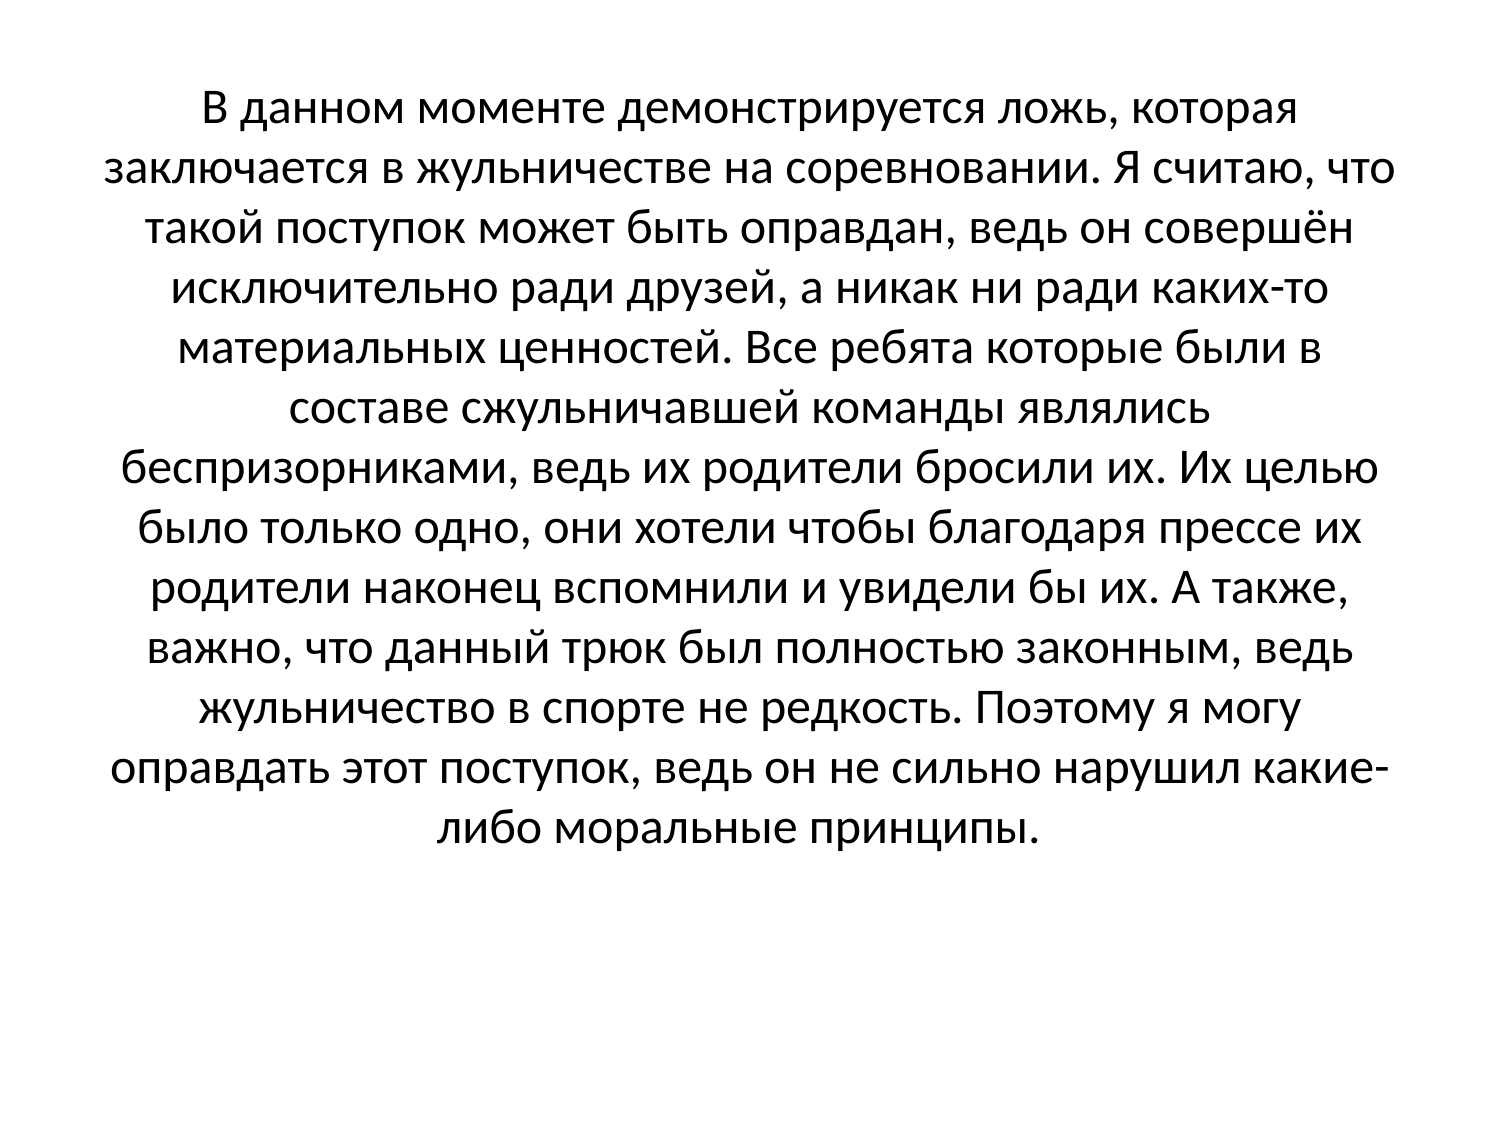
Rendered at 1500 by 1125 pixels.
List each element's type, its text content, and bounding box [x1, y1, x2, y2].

subtitle В данном моменте демонстрируется ложь, которая заключается в жульничестве на соревновании. Я считаю, что такой поступок может быть оправдан, ведь он совершён исключительно ради друзей, а никак ни ради каких-то материальных ценностей. Все ребята которые были в составе сжульничавшей команды являлись беспризорниками, ведь их родители бросили их. Их целью было только одно, они хотели чтобы благодаря прессе их родители наконец вспомнили и увидели бы их. А также, важно, что данный трюк был полностью законным, ведь жульничество в спорте не редкость. Поэтому я могу оправдать этот поступок, ведь он не сильно нарушил какие-либо моральные принципы. [76, 66, 1424, 1024]
